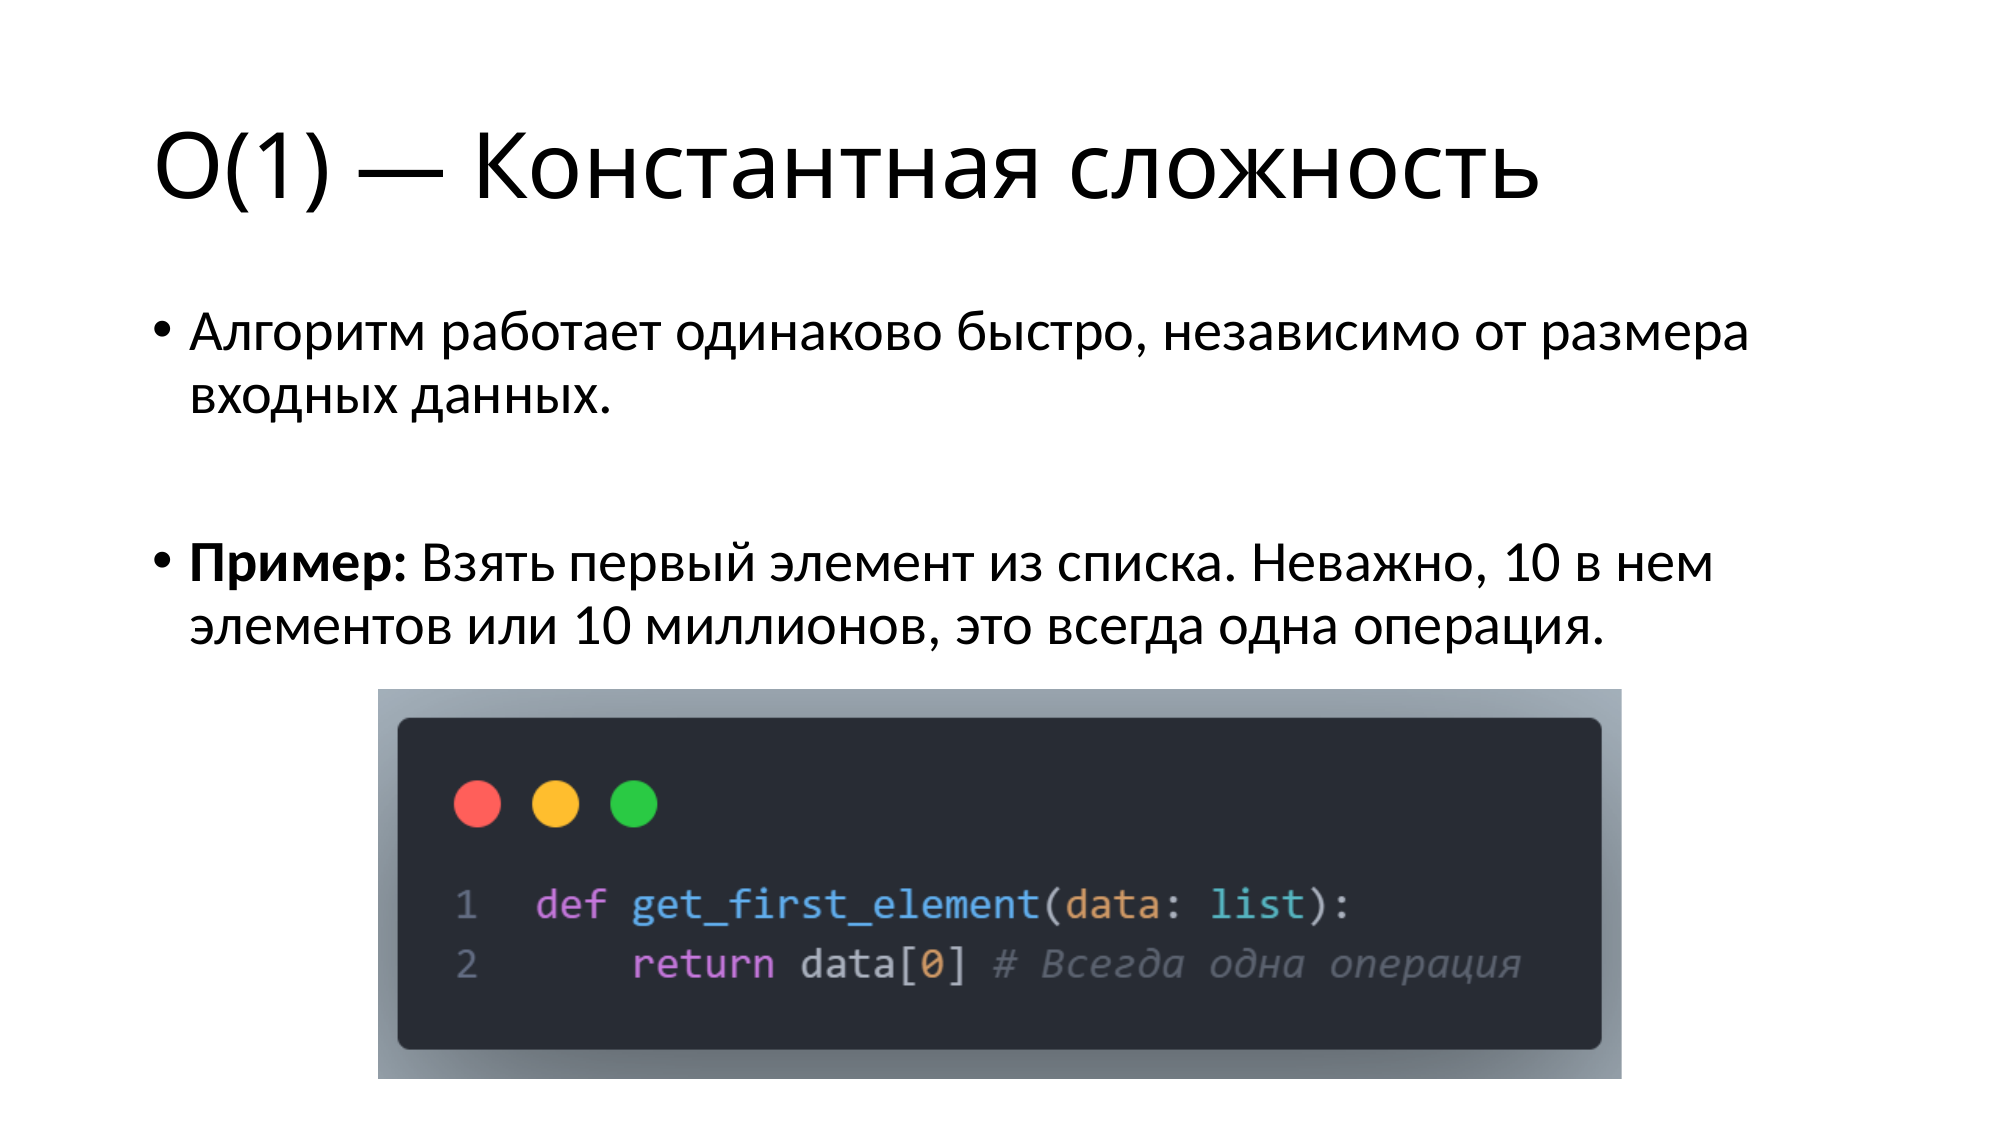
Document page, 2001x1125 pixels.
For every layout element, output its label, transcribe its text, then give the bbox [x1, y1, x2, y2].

picture [378, 689, 1622, 1079]
list Алгоритм работает одинаково быстро, независимо от размера входных данных. Пример: Взять первый элемент из списка. Неважно, 10 в нем элементов или 10 миллионов, это всегда одна операция. [137, 292, 1863, 674]
title O(1) — Константная сложность [137, 59, 1863, 278]
